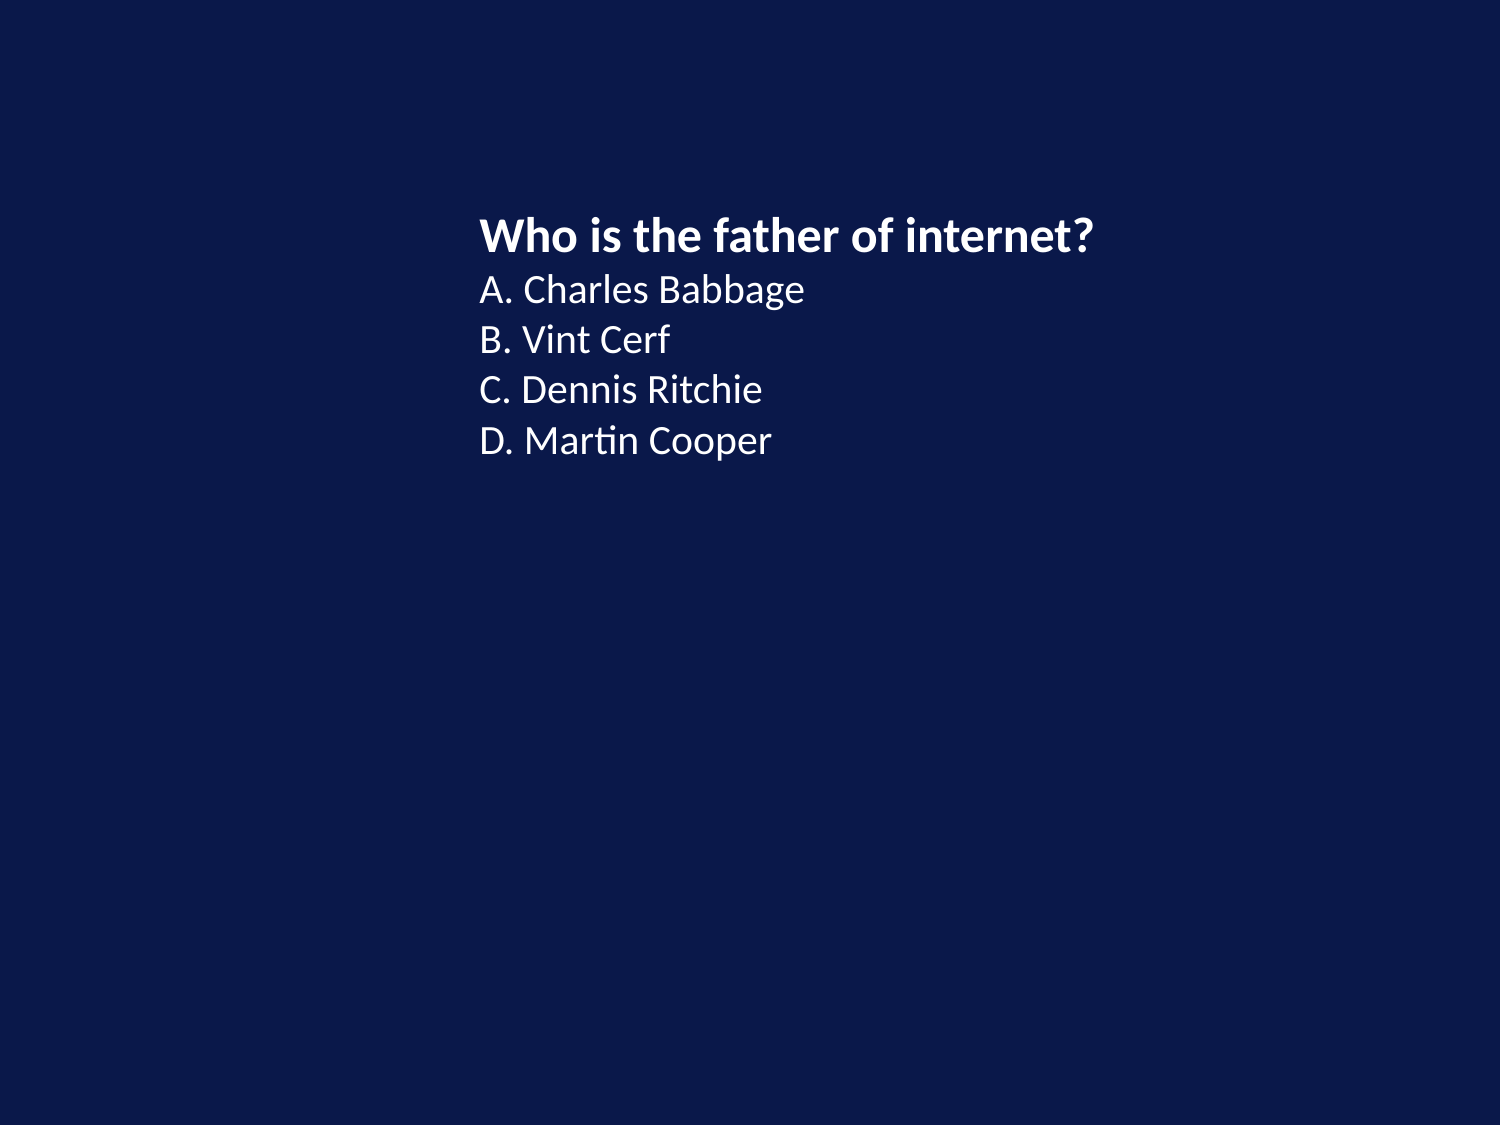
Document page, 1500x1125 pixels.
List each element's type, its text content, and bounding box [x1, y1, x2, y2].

text_box Who is the father of internet? A. Charles Babbage B. Vint Cerf C. Dennis Ritchie D. Martin Cooper [464, 149, 1111, 470]
